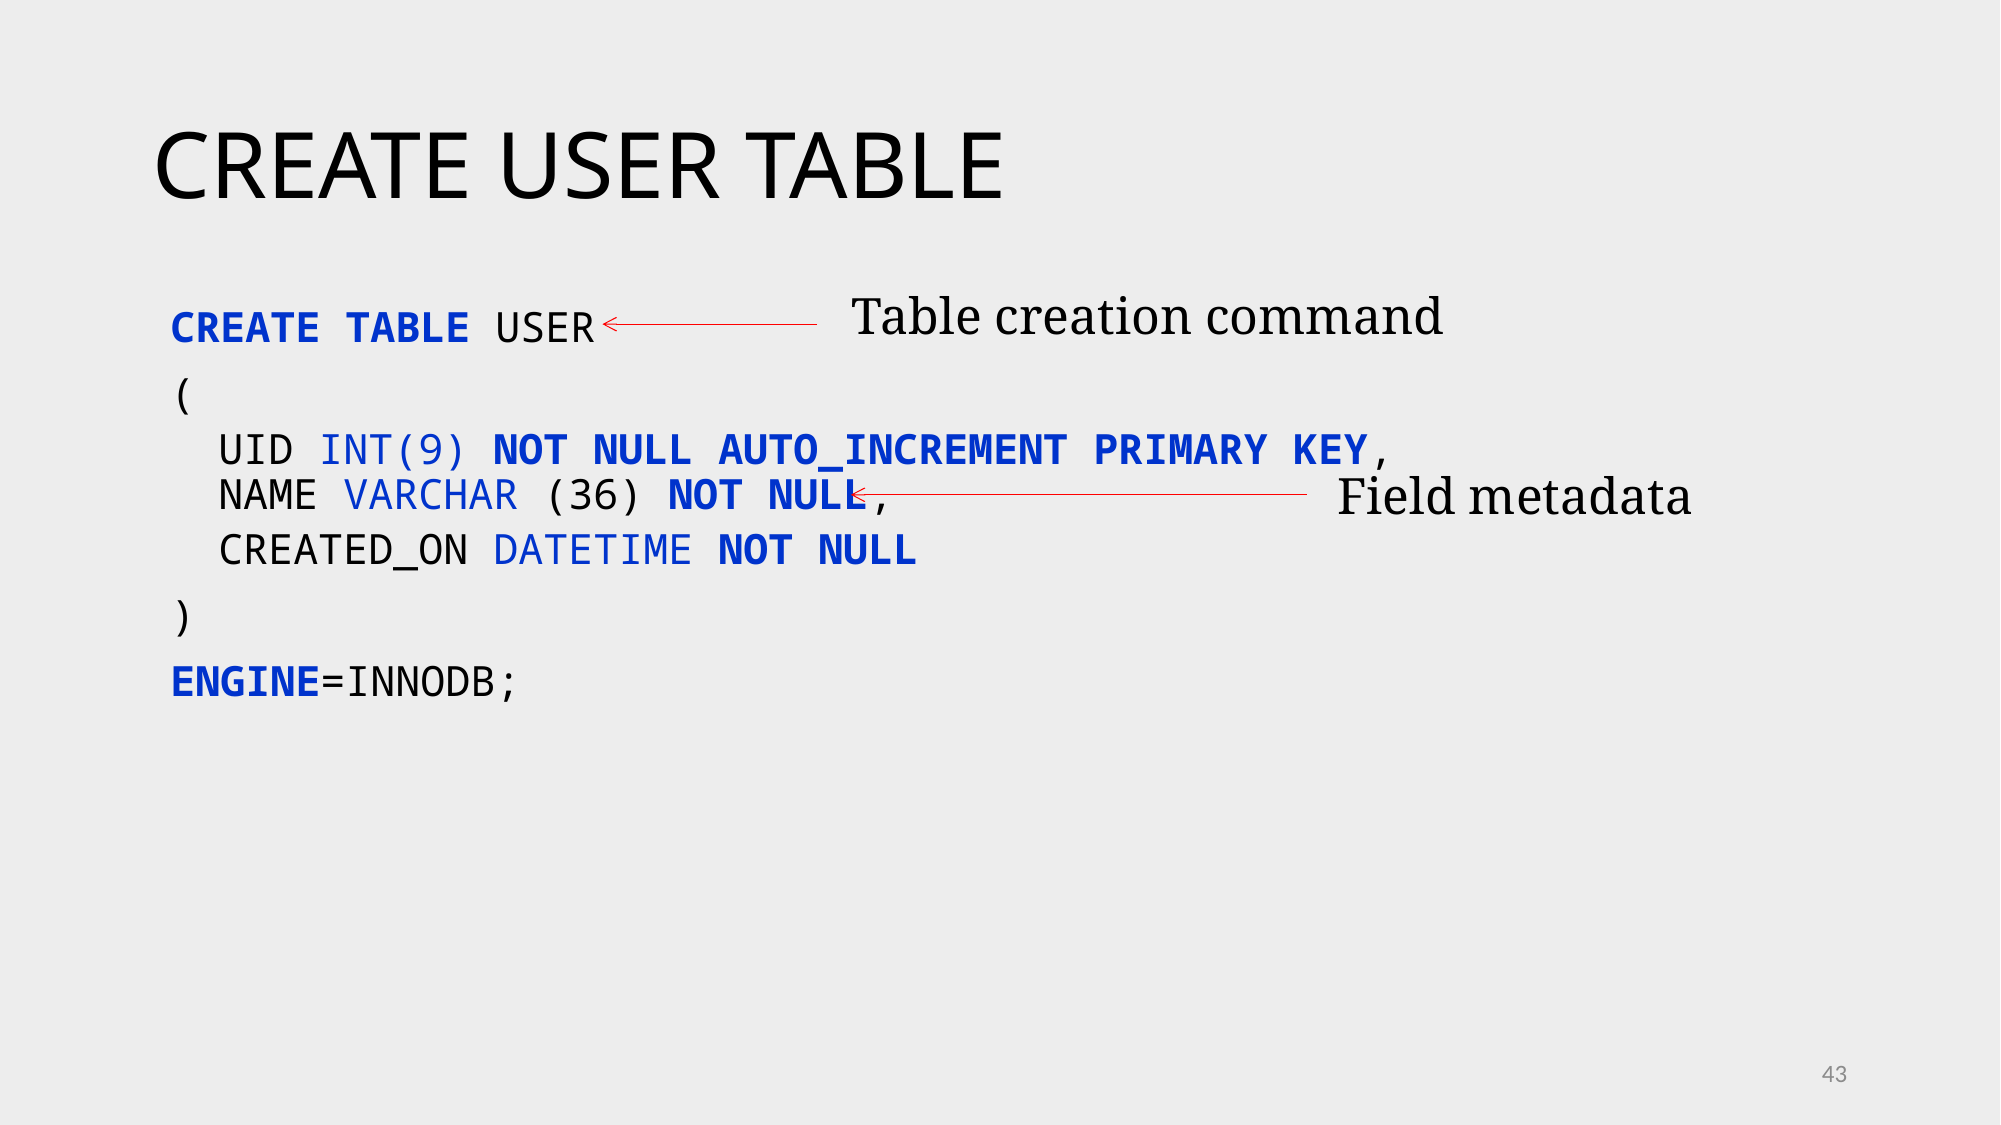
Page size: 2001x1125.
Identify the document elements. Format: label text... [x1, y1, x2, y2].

title CREATE USER TABLE [137, 59, 1863, 278]
text_box Field metadata [1322, 456, 1835, 532]
list CREATE TABLE USER ( UID INT(9) NOT NULL AUTO_INCREMENT PRIMARY KEY, NAME VARCHAR (36) NOT NULL, CREATED_ON DATETIME NOT NULL ) ENGINE=INNODB; [137, 299, 1863, 1014]
slide_number 43 [1412, 1042, 1863, 1103]
text_box Table creation command [836, 278, 1667, 352]
